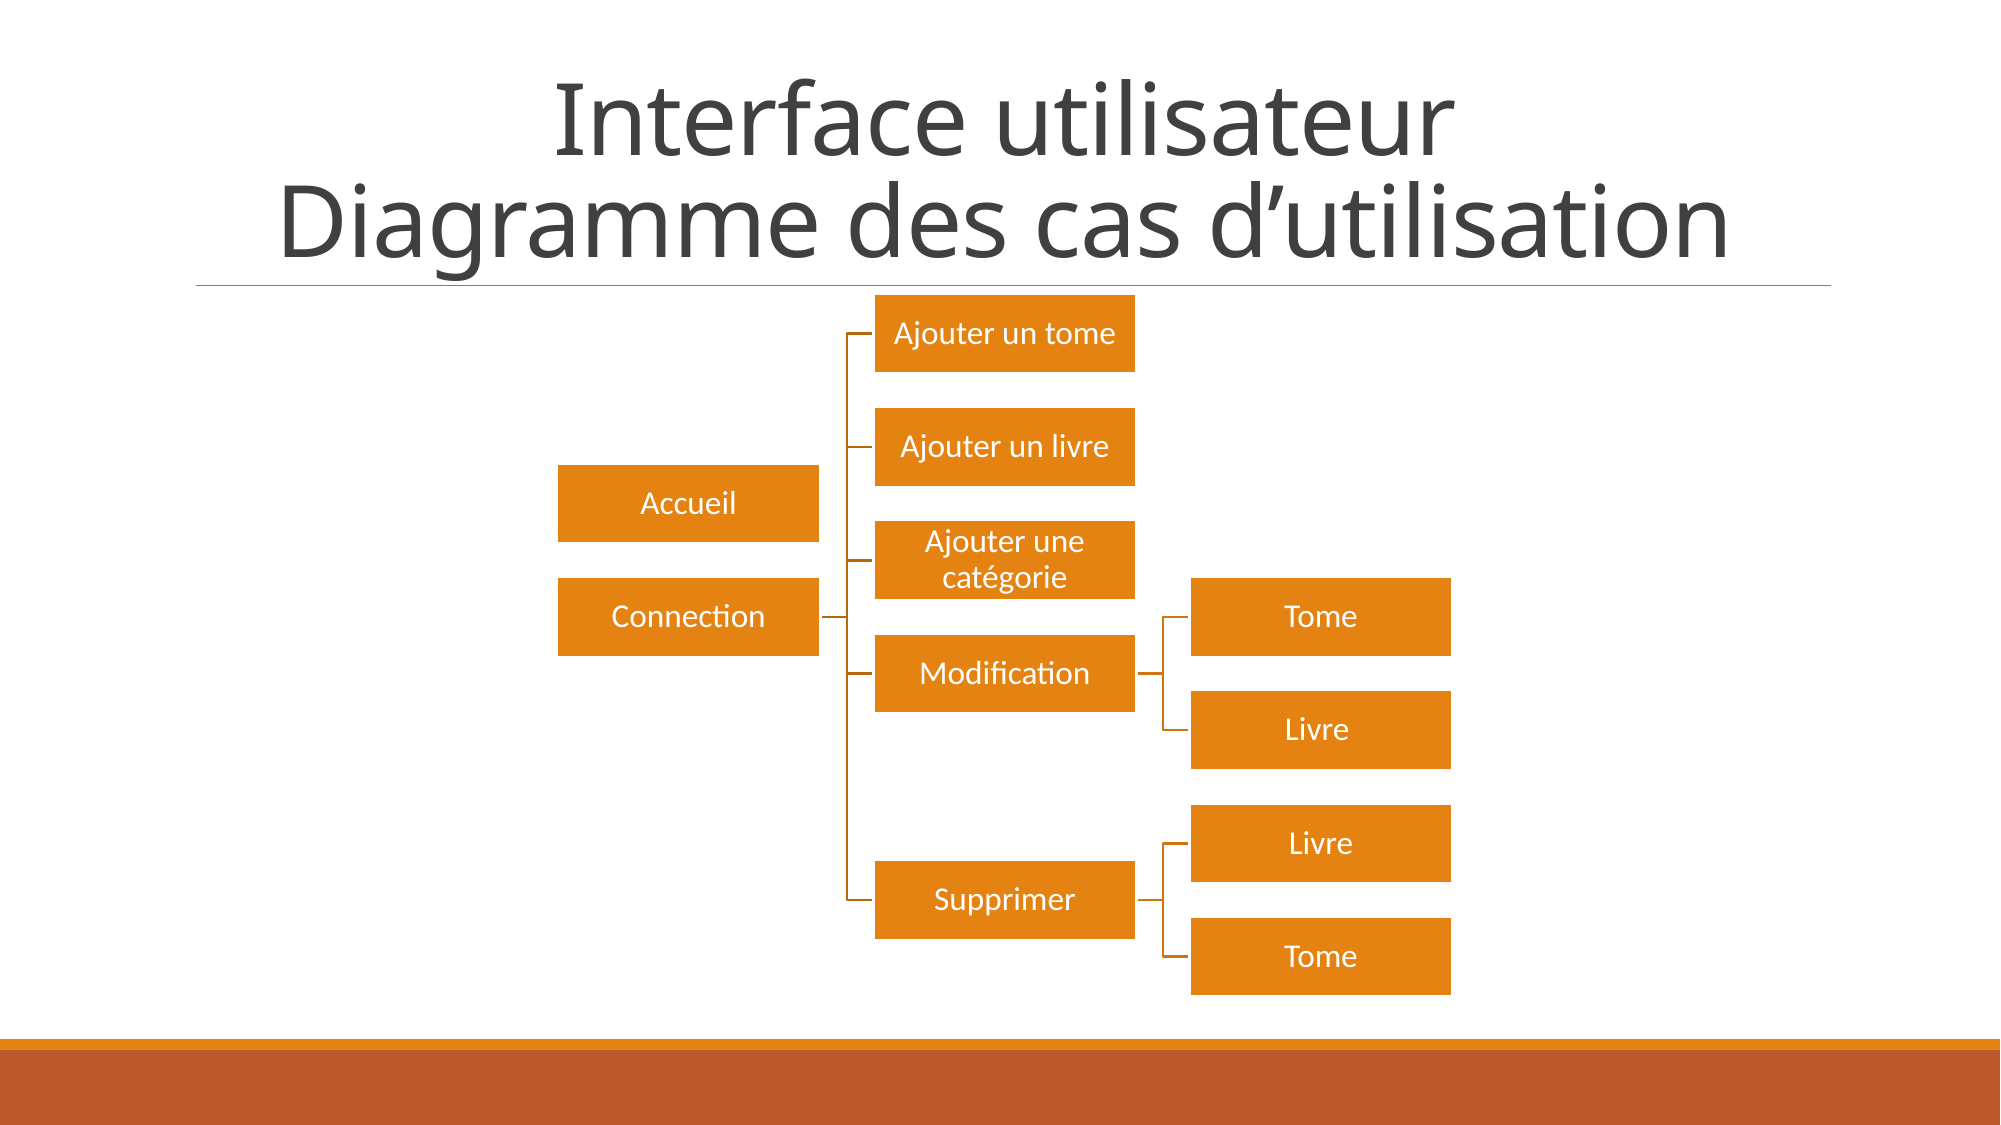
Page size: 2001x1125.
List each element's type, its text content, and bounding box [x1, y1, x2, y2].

title Interface utilisateur Diagramme des cas d’utilisation [180, 47, 1830, 285]
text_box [556, 284, 1454, 1006]
